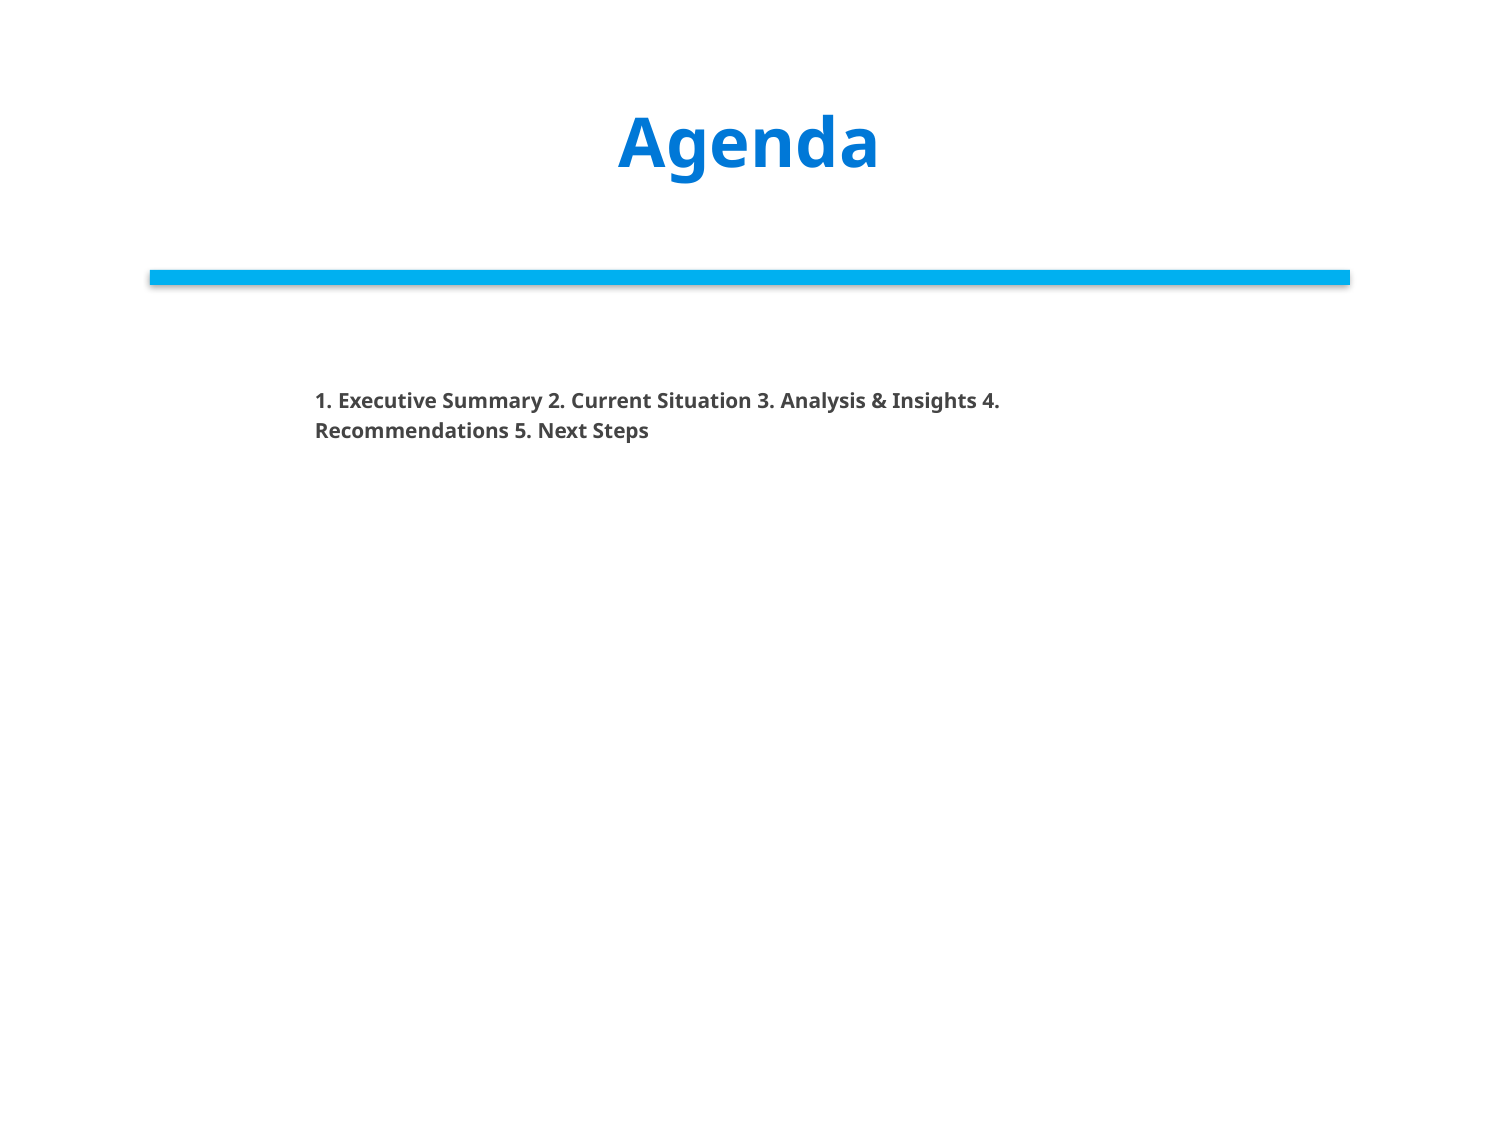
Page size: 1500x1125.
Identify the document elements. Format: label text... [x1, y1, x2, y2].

text_box [149, 269, 1351, 286]
text_box 1. Executive Summary 2. Current Situation 3. Analysis & Insights 4. Recommendations 5. Next Steps [299, 374, 1200, 450]
text_box Agenda [74, 75, 1425, 189]
